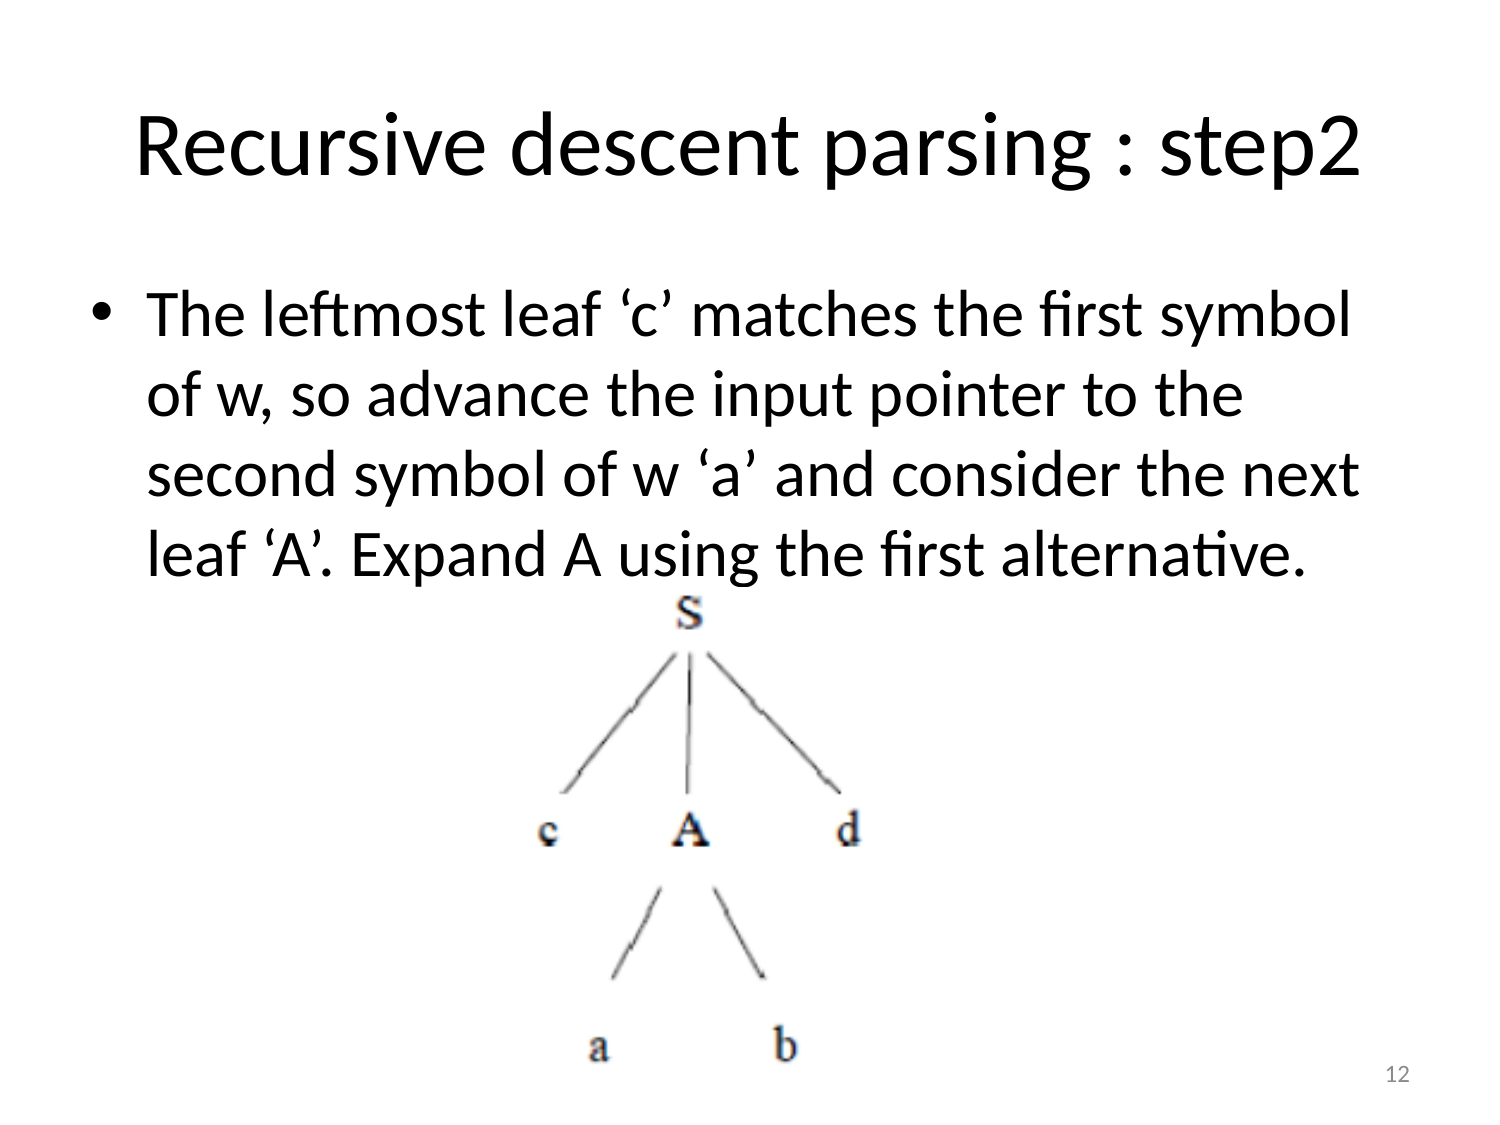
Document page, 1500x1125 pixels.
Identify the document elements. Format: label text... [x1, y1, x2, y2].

list The leftmost leaf ‘c’ matches the first symbol of w, so advance the input pointer to the second symbol of w ‘a’ and consider the next leaf ‘A’. Expand A using the first alternative. [75, 262, 1425, 1005]
picture [474, 587, 926, 1100]
title Recursive descent parsing : step2 [75, 45, 1425, 233]
slide_number 12 [1074, 1042, 1425, 1103]
